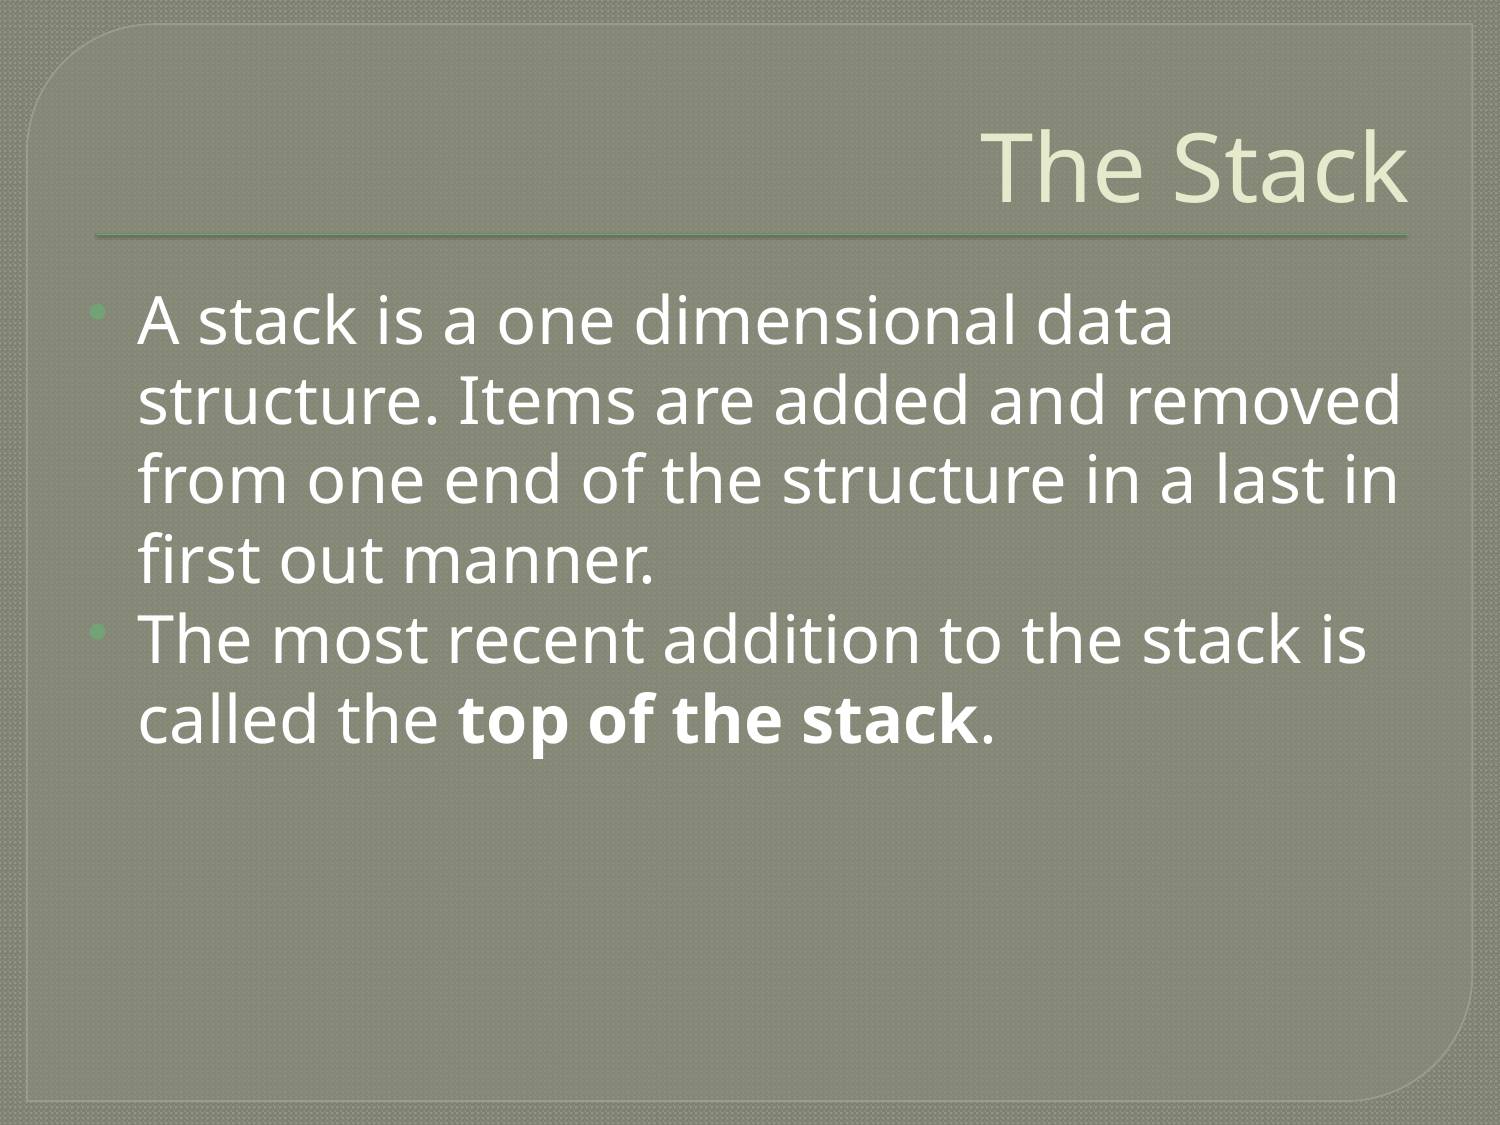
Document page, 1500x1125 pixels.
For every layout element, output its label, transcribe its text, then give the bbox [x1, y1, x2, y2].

list A stack is a one dimensional data structure. Items are added and removed from one end of the structure in a last in first out manner. The most recent addition to the stack is called the top of the stack. [75, 270, 1425, 1013]
title The Stack [75, 41, 1425, 230]
